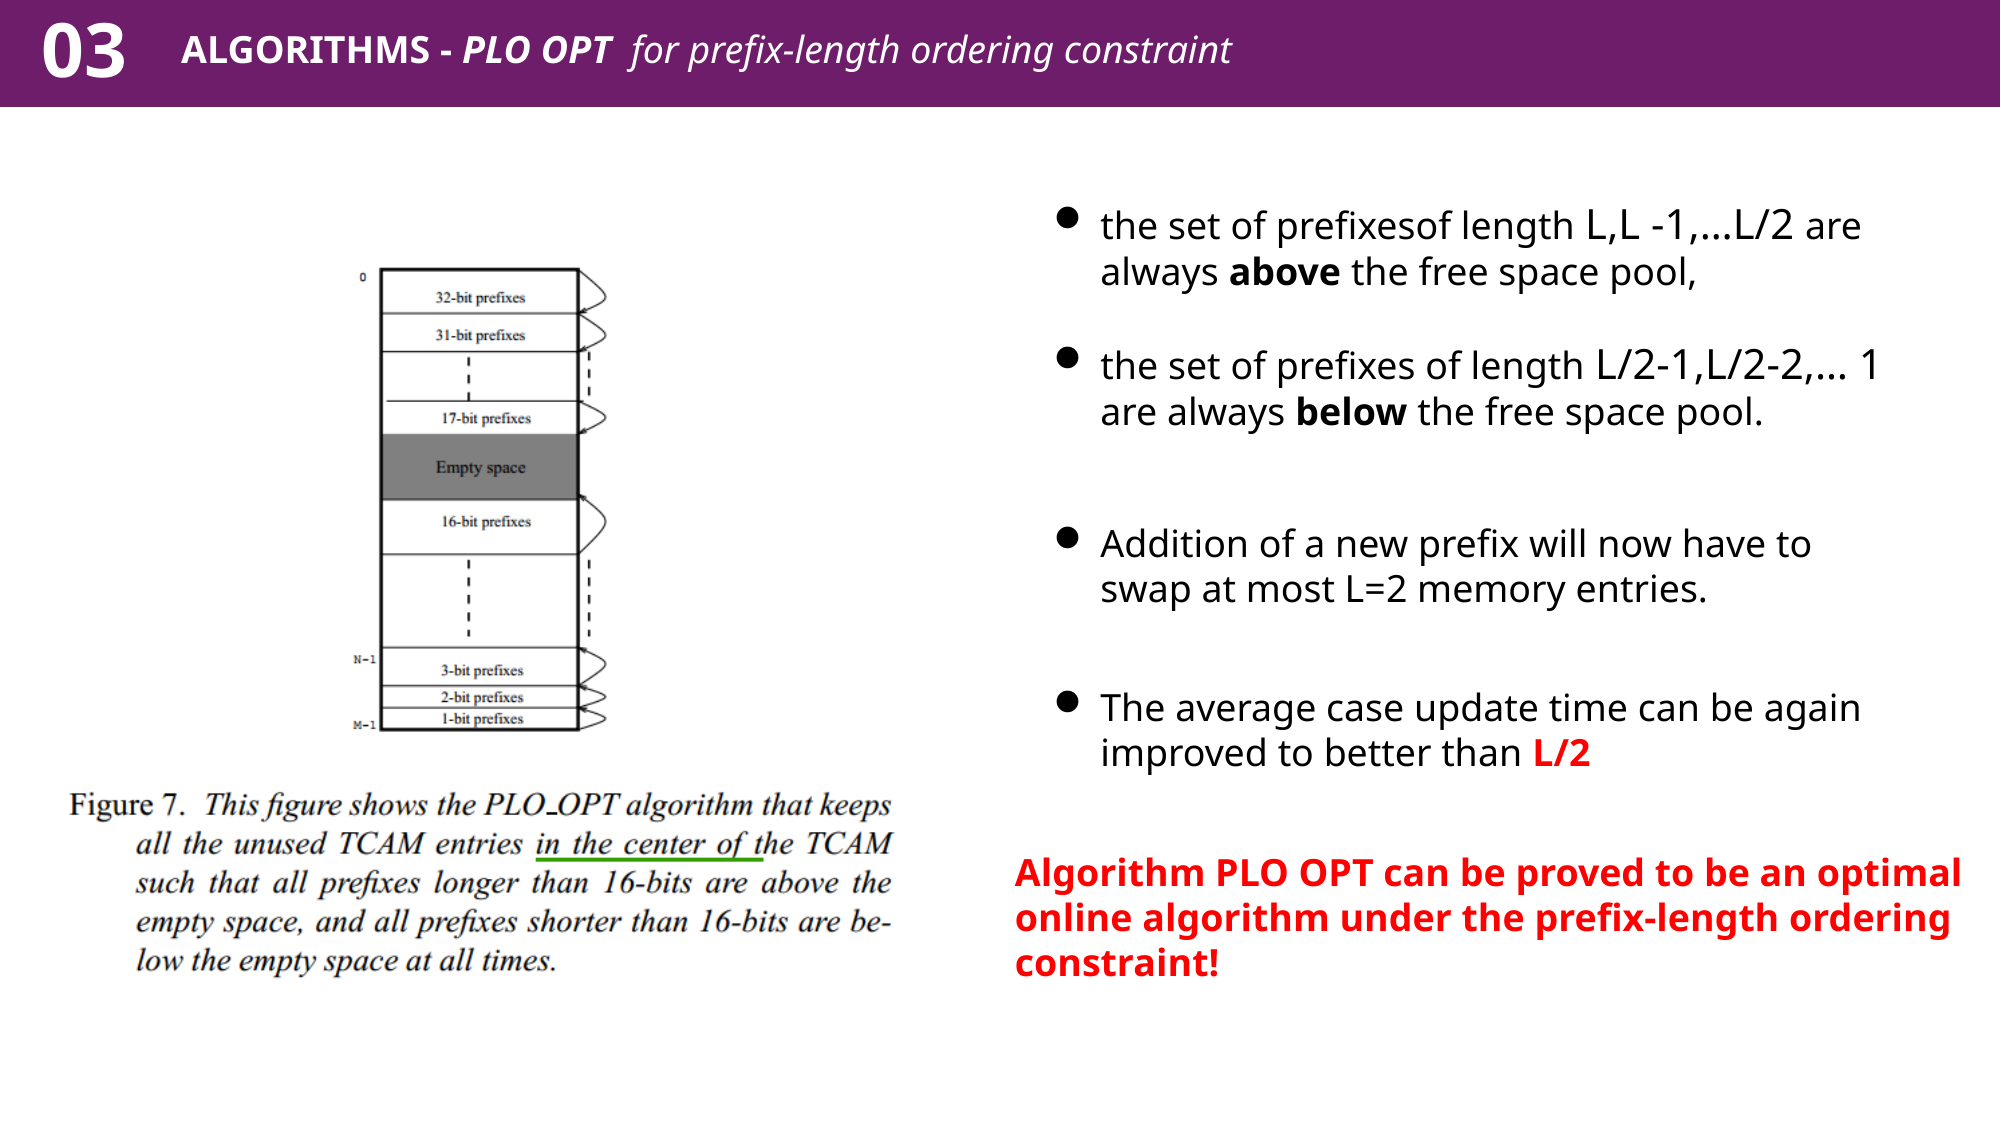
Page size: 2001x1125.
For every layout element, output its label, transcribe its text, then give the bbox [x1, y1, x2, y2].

list 03 [26, 13, 146, 93]
picture [51, 229, 907, 996]
text_box The average case update time can be again improved to better than L/2 [1038, 677, 2000, 782]
list ALGORITHMS - PLO OPT for prefix-length ordering constraint [166, 23, 1456, 93]
text_box Addition of a new prefix will now have to swap at most L=2 memory entries. [1038, 512, 1905, 618]
text_box Algorithm PLO OPT can be proved to be an optimal online algorithm under the prefix-length ordering constraint! [1000, 841, 2000, 992]
text_box the set of prefixesof length L,L -1,…L/2 are always above the free space pool, the set of prefixes of length L/2-1,L/2-2,… 1 are always below the free space pool. [1038, 190, 1920, 485]
